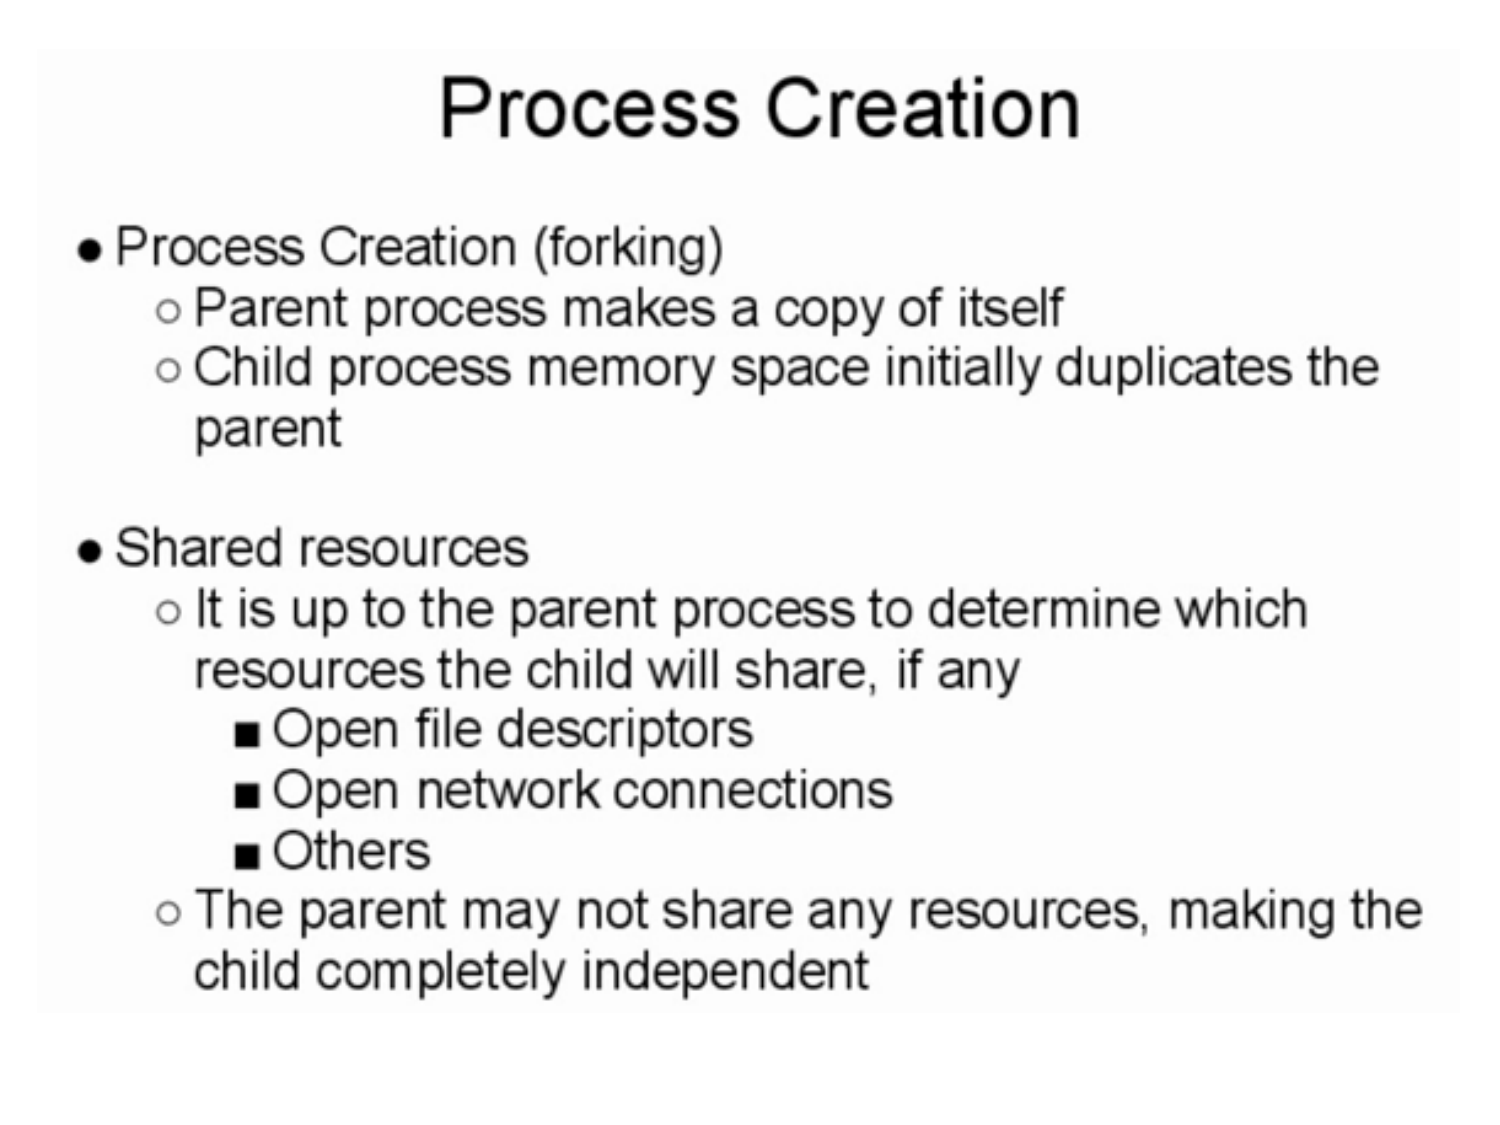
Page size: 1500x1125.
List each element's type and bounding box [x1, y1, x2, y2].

list [37, 49, 1460, 1013]
